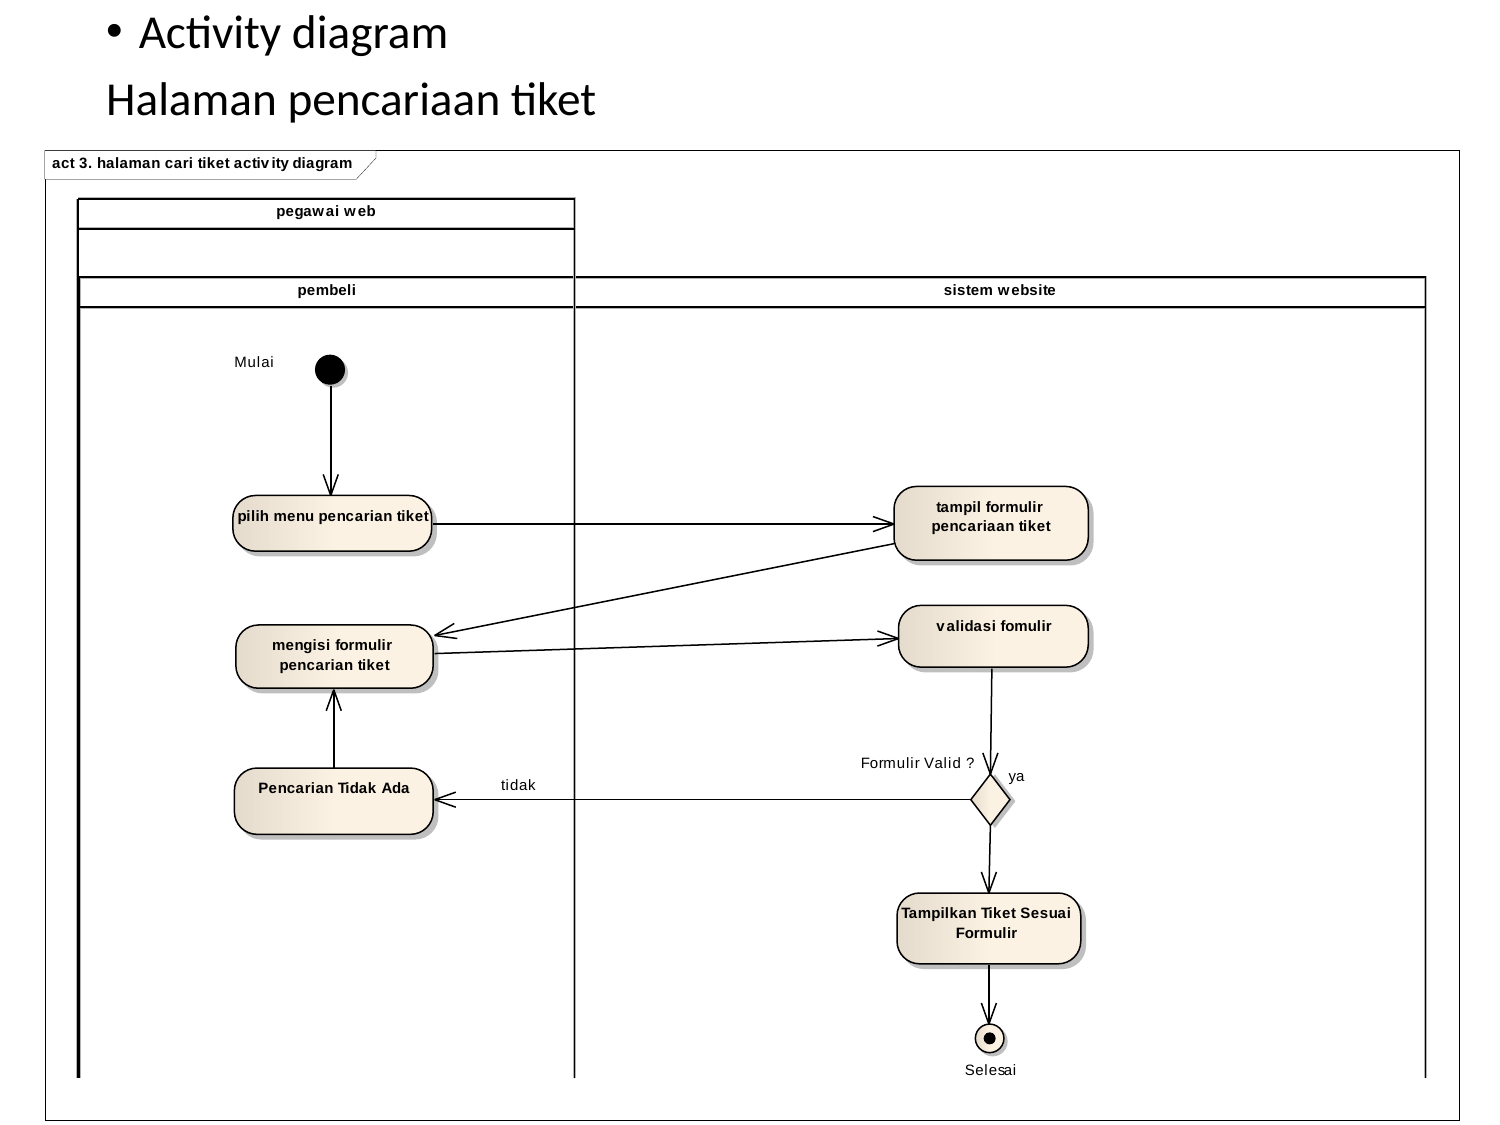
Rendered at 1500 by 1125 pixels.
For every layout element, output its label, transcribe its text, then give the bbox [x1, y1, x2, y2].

picture [40, 146, 1464, 1125]
list Activity diagram Halaman pencariaan tiket [91, 0, 1325, 135]
